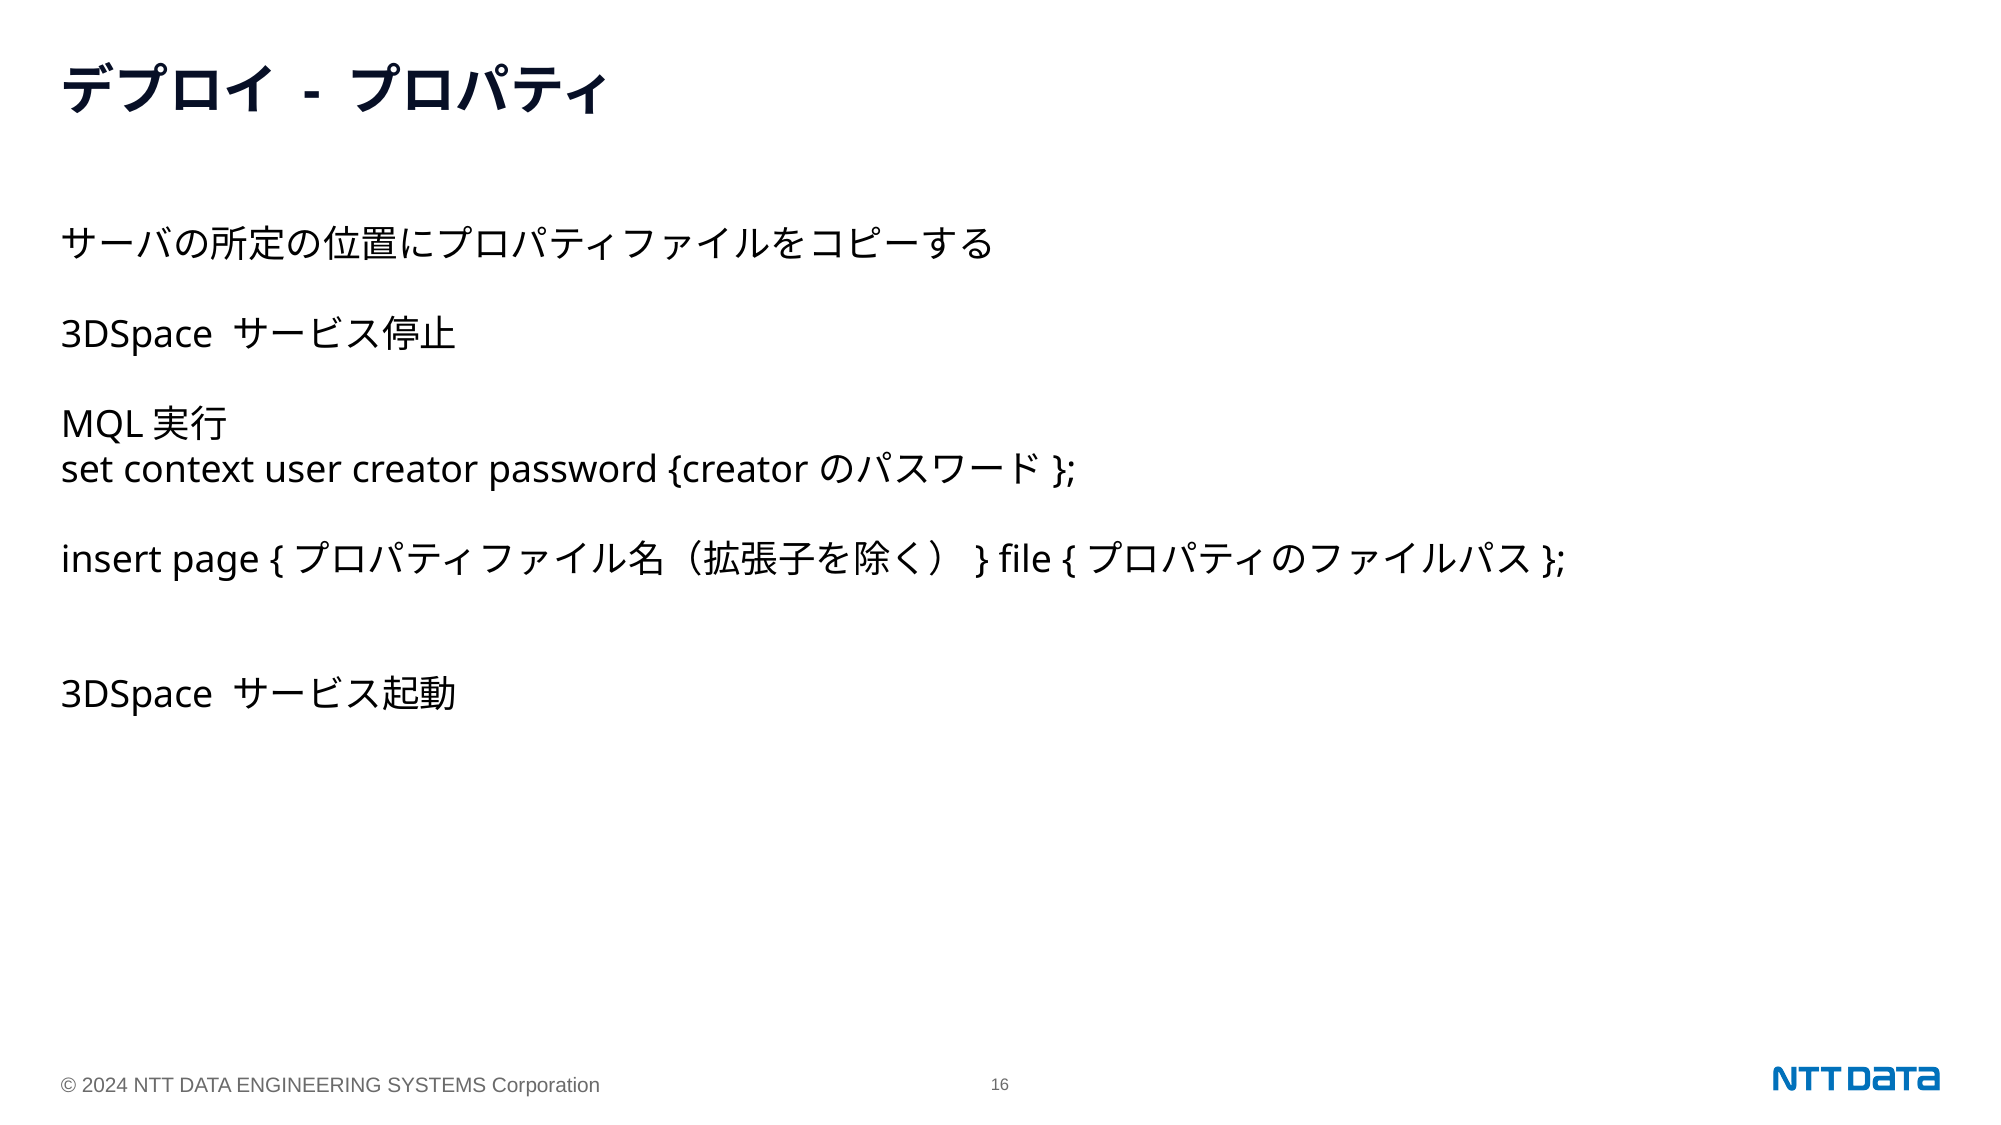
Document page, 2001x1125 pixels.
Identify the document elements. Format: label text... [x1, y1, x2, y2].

picture [1761, 1054, 1952, 1103]
title デプロイ - プロパティ [60, 54, 1939, 120]
text_box サーバの所定の位置にプロパティファイルをコピーする 3DSpace サービス停止 MQL実行 set context user creator password {creatorのパスワード}; insert page {プロパティファイル名（拡張子を除く）} file {プロパティのファイルパス}; 3DSpace サービス起動 [60, 213, 1939, 788]
